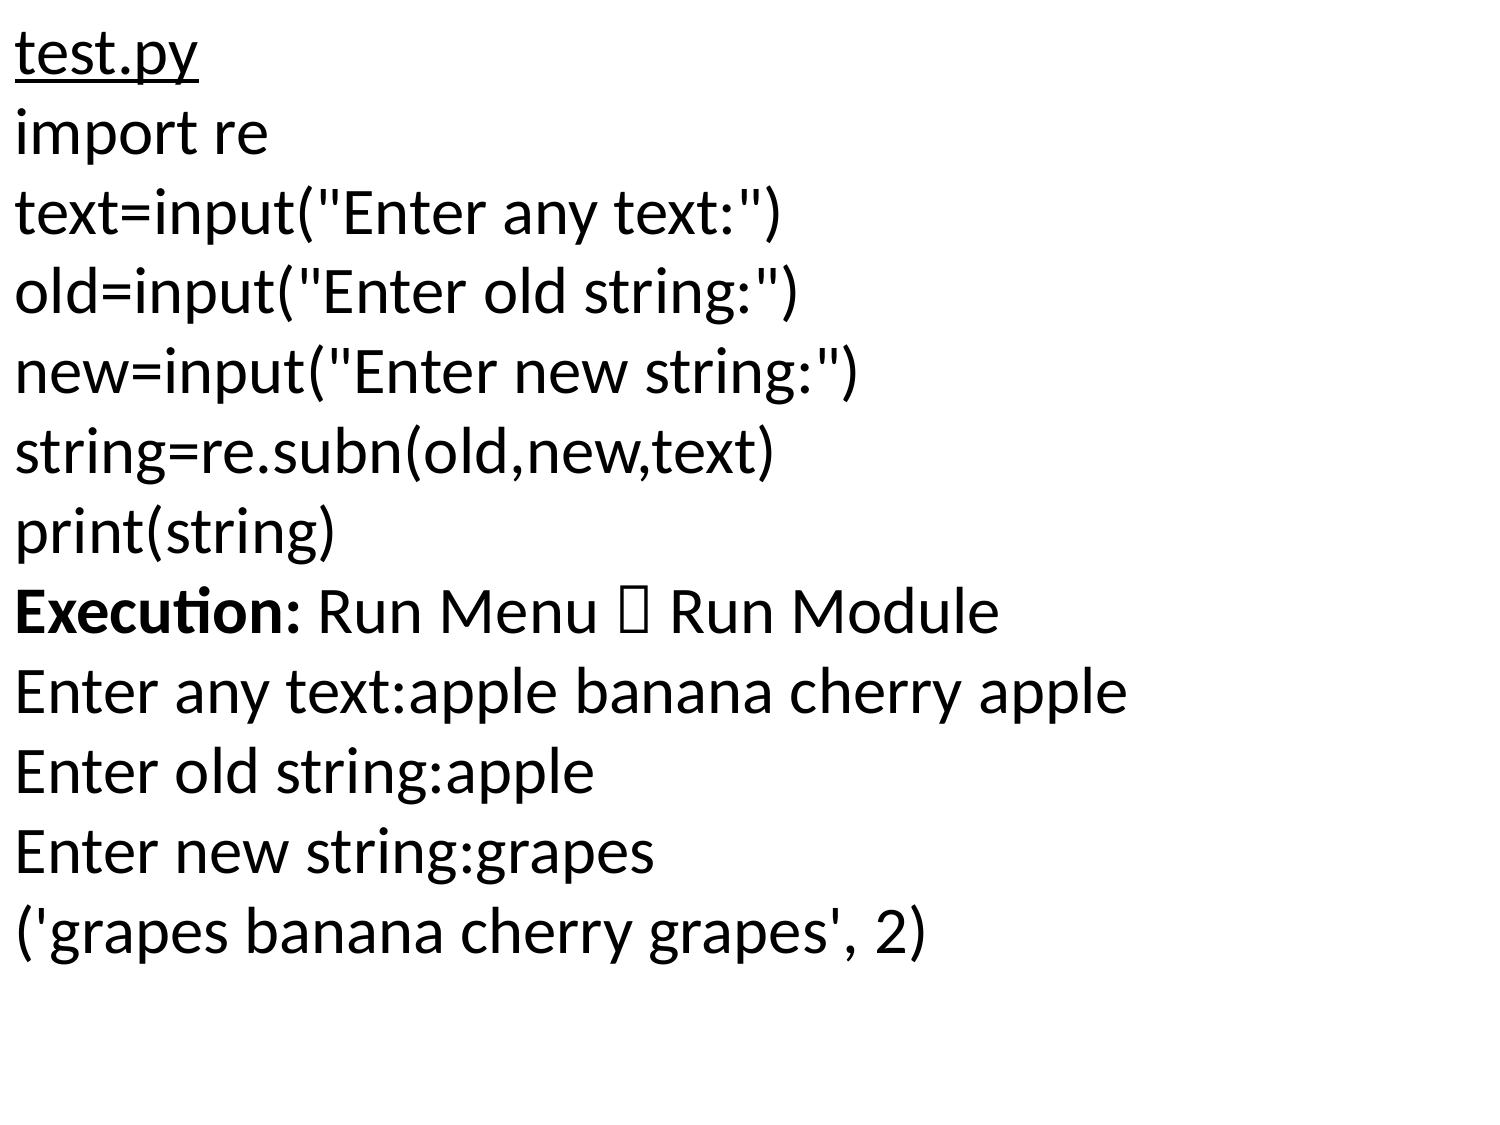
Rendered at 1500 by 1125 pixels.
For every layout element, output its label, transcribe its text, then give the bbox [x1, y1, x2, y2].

text_box test.py import re text=input("Enter any text:") old=input("Enter old string:") new=input("Enter new string:") string=re.subn(old,new,text) print(string) Execution: Run Menu  Run Module Enter any text:apple banana cherry apple Enter old string:apple Enter new string:grapes ('grapes banana cherry grapes', 2) [0, 0, 1500, 975]
